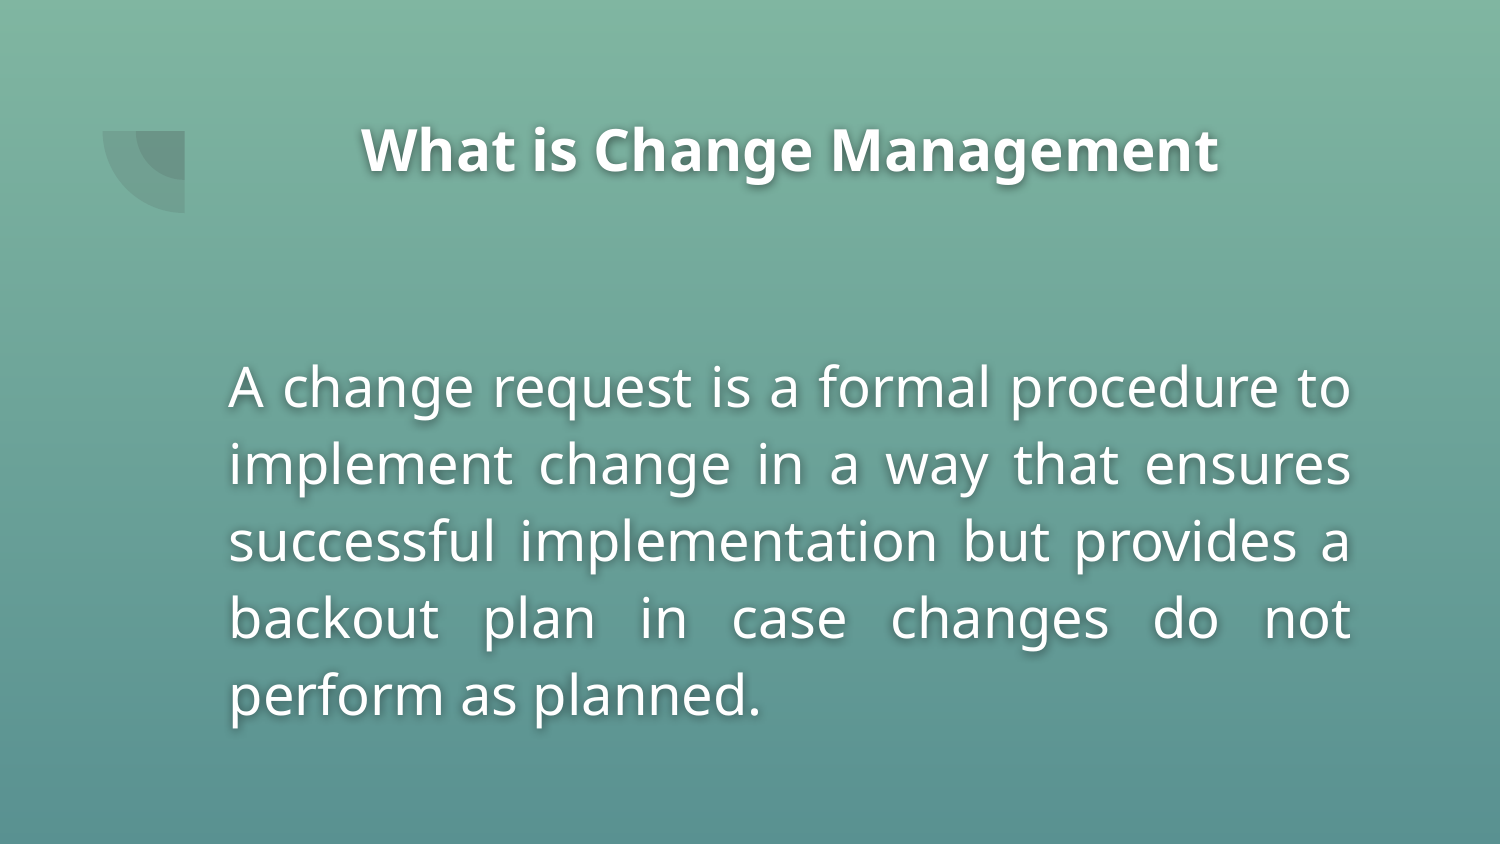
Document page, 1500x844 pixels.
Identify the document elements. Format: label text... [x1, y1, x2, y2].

list A change request is a formal procedure to implement change in a way that ensures successful implementation but provides a backout plan in case changes do not perform as planned. [213, 326, 1368, 744]
title What is Change Management [213, 98, 1368, 263]
